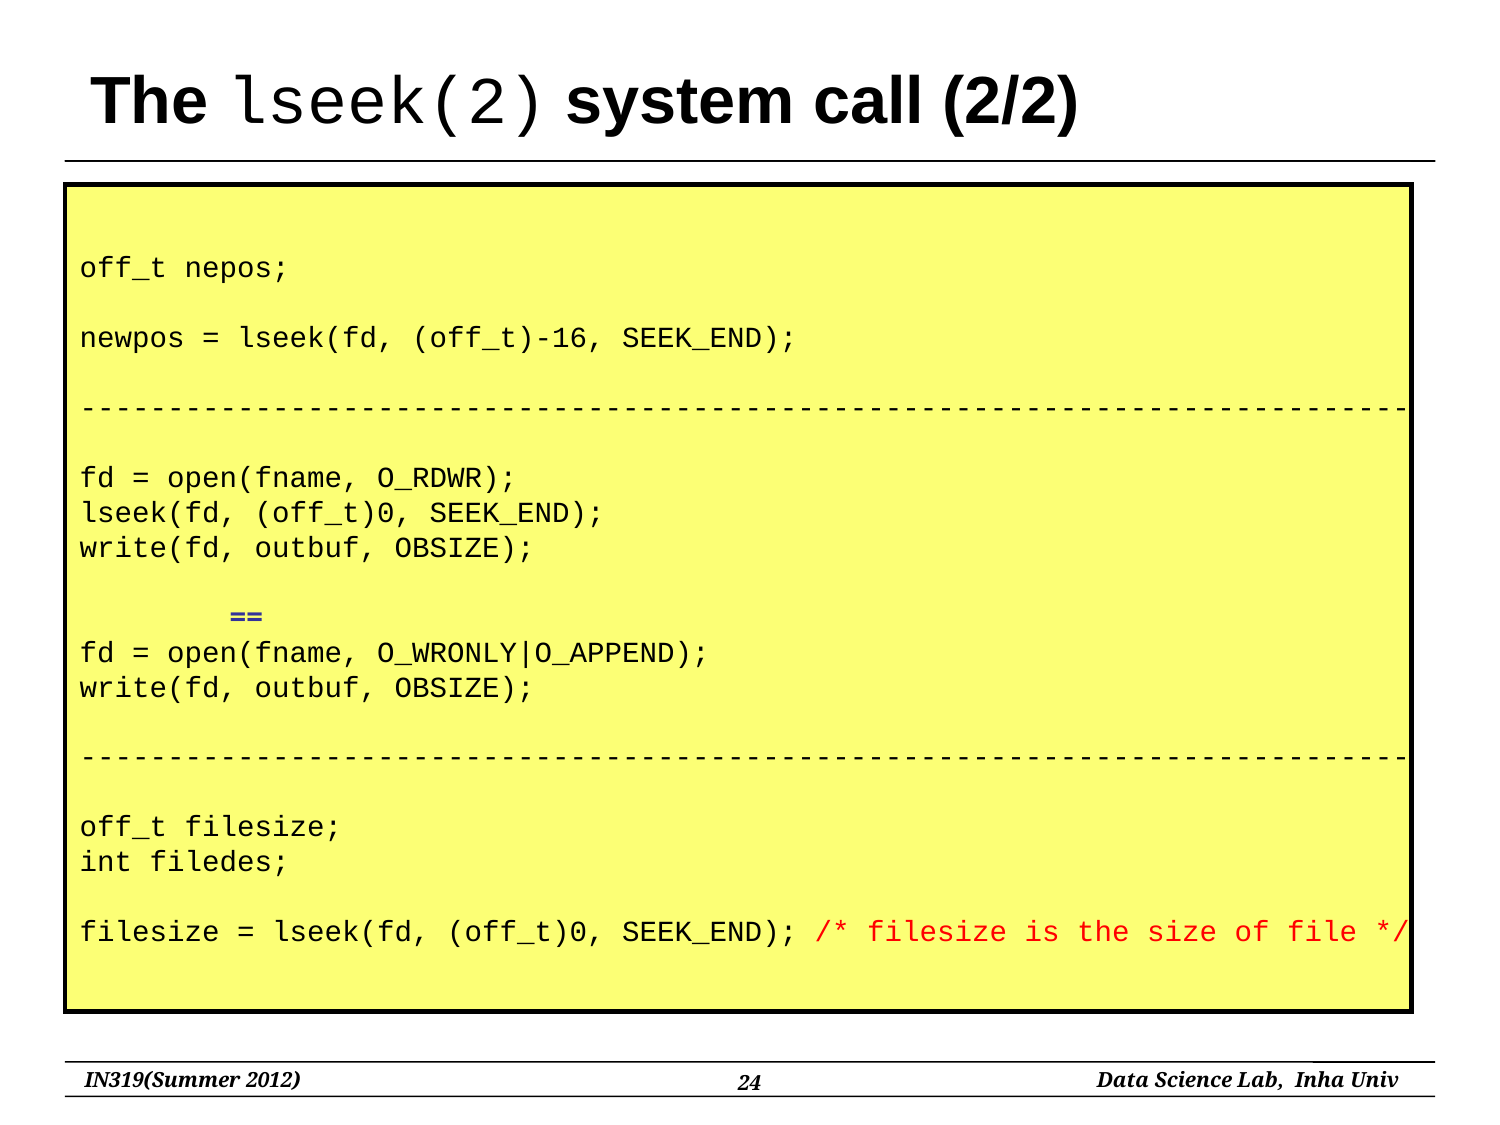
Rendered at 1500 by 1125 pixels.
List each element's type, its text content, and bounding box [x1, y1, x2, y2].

slide_number 24 [574, 1061, 925, 1109]
text_box off_t nepos; newpos = lseek(fd, (off_t)-16, SEEK_END); ---------------------------------------------------------------------------- fd = open(fname, O_RDWR); lseek(fd, (off_t)0, SEEK_END); write(fd, outbuf, OBSIZE); == fd = open(fname, O_WRONLY|O_APPEND); write(fd, outbuf, OBSIZE); ---------------------------------------------------------------------------- off_t filesize; int filedes; filesize = lseek(fd, (off_t)0, SEEK_END); /* filesize is the size of file */ [64, 184, 1412, 1012]
title The lseek(2) system call (2/2) [74, 44, 1426, 150]
